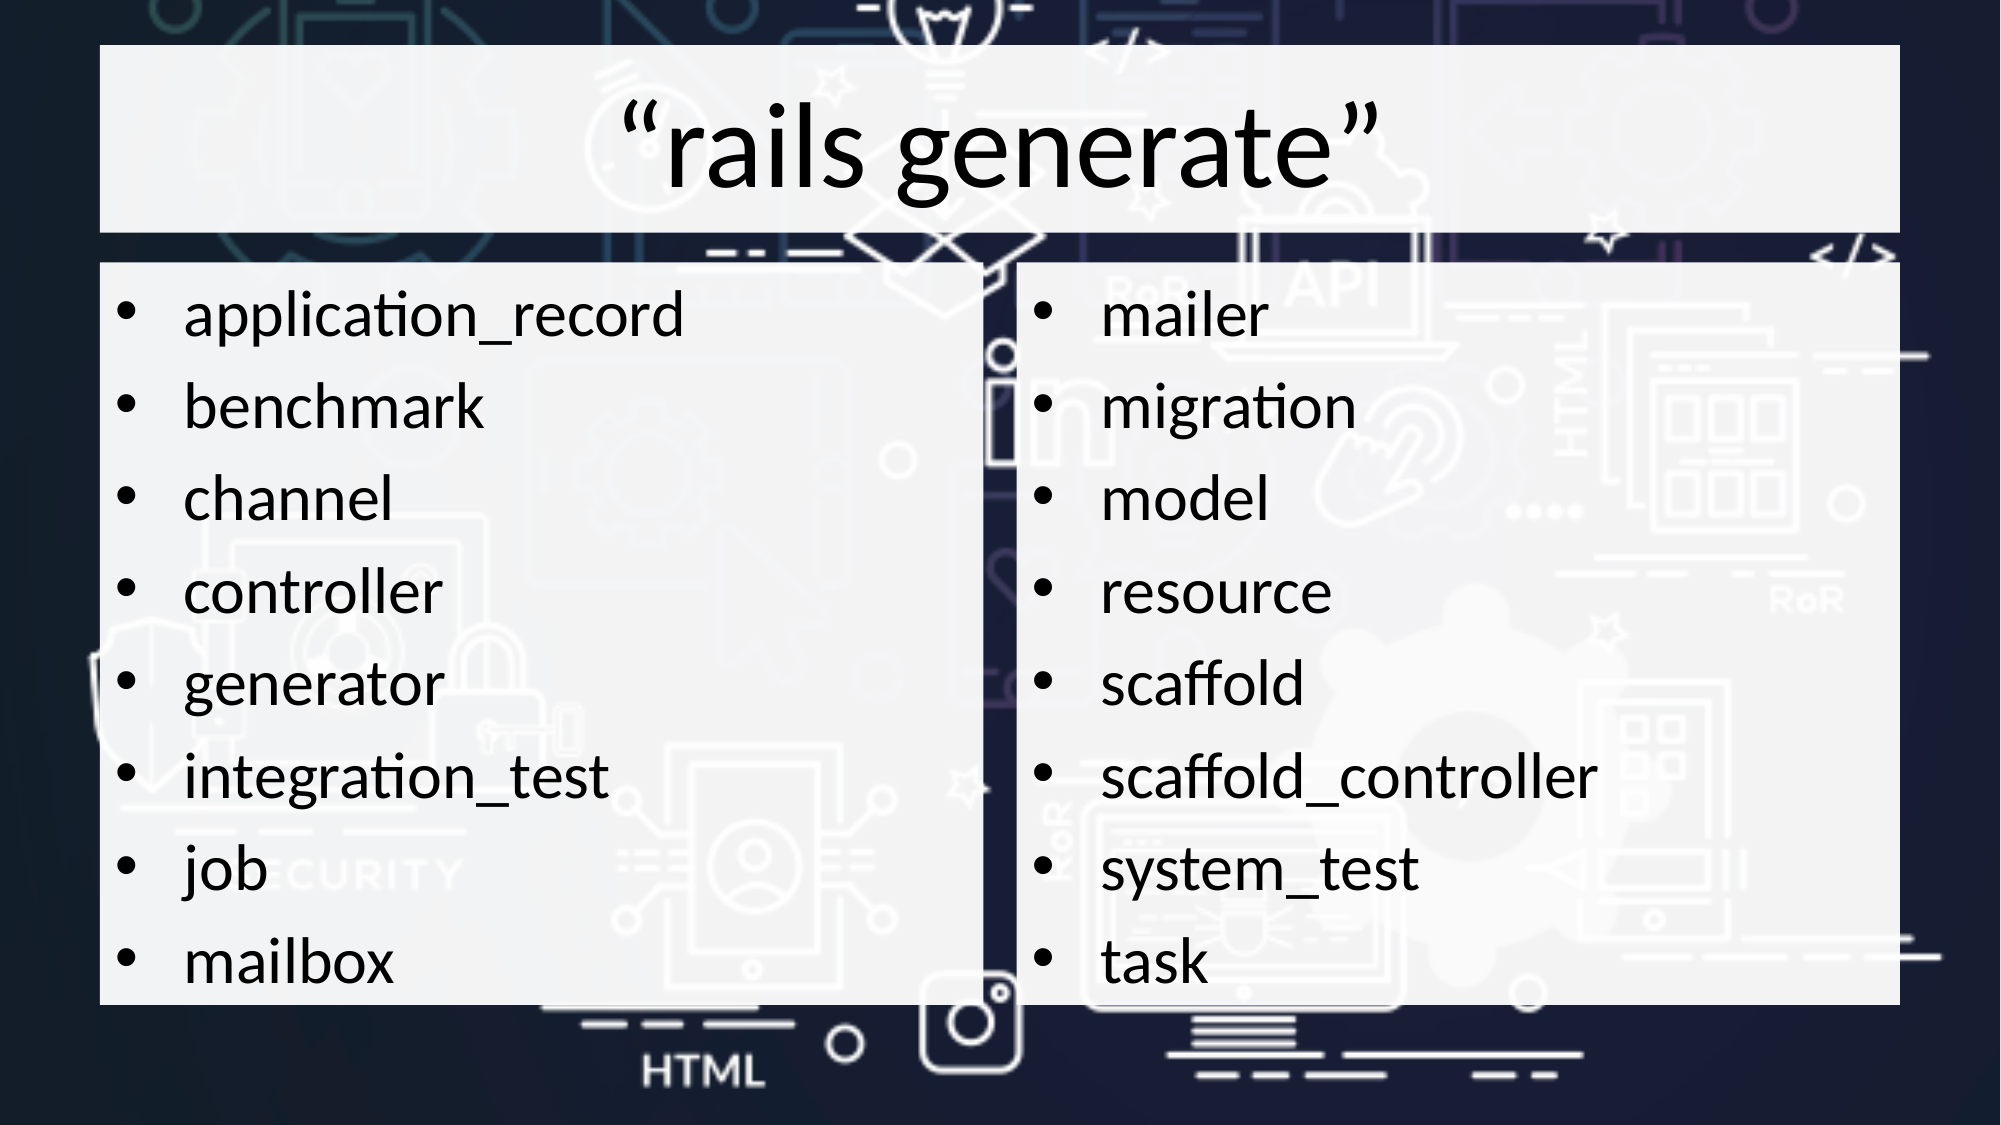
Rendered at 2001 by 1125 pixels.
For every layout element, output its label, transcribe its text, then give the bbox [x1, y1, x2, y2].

title “rails generate” [99, 45, 1900, 233]
list application_record benchmark channel controller generator integration_test job mailbox [99, 262, 984, 1005]
list mailer migration model resource scaffold scaffold_controller system_test task [1016, 262, 1900, 1005]
picture [0, 0, 2001, 1125]
